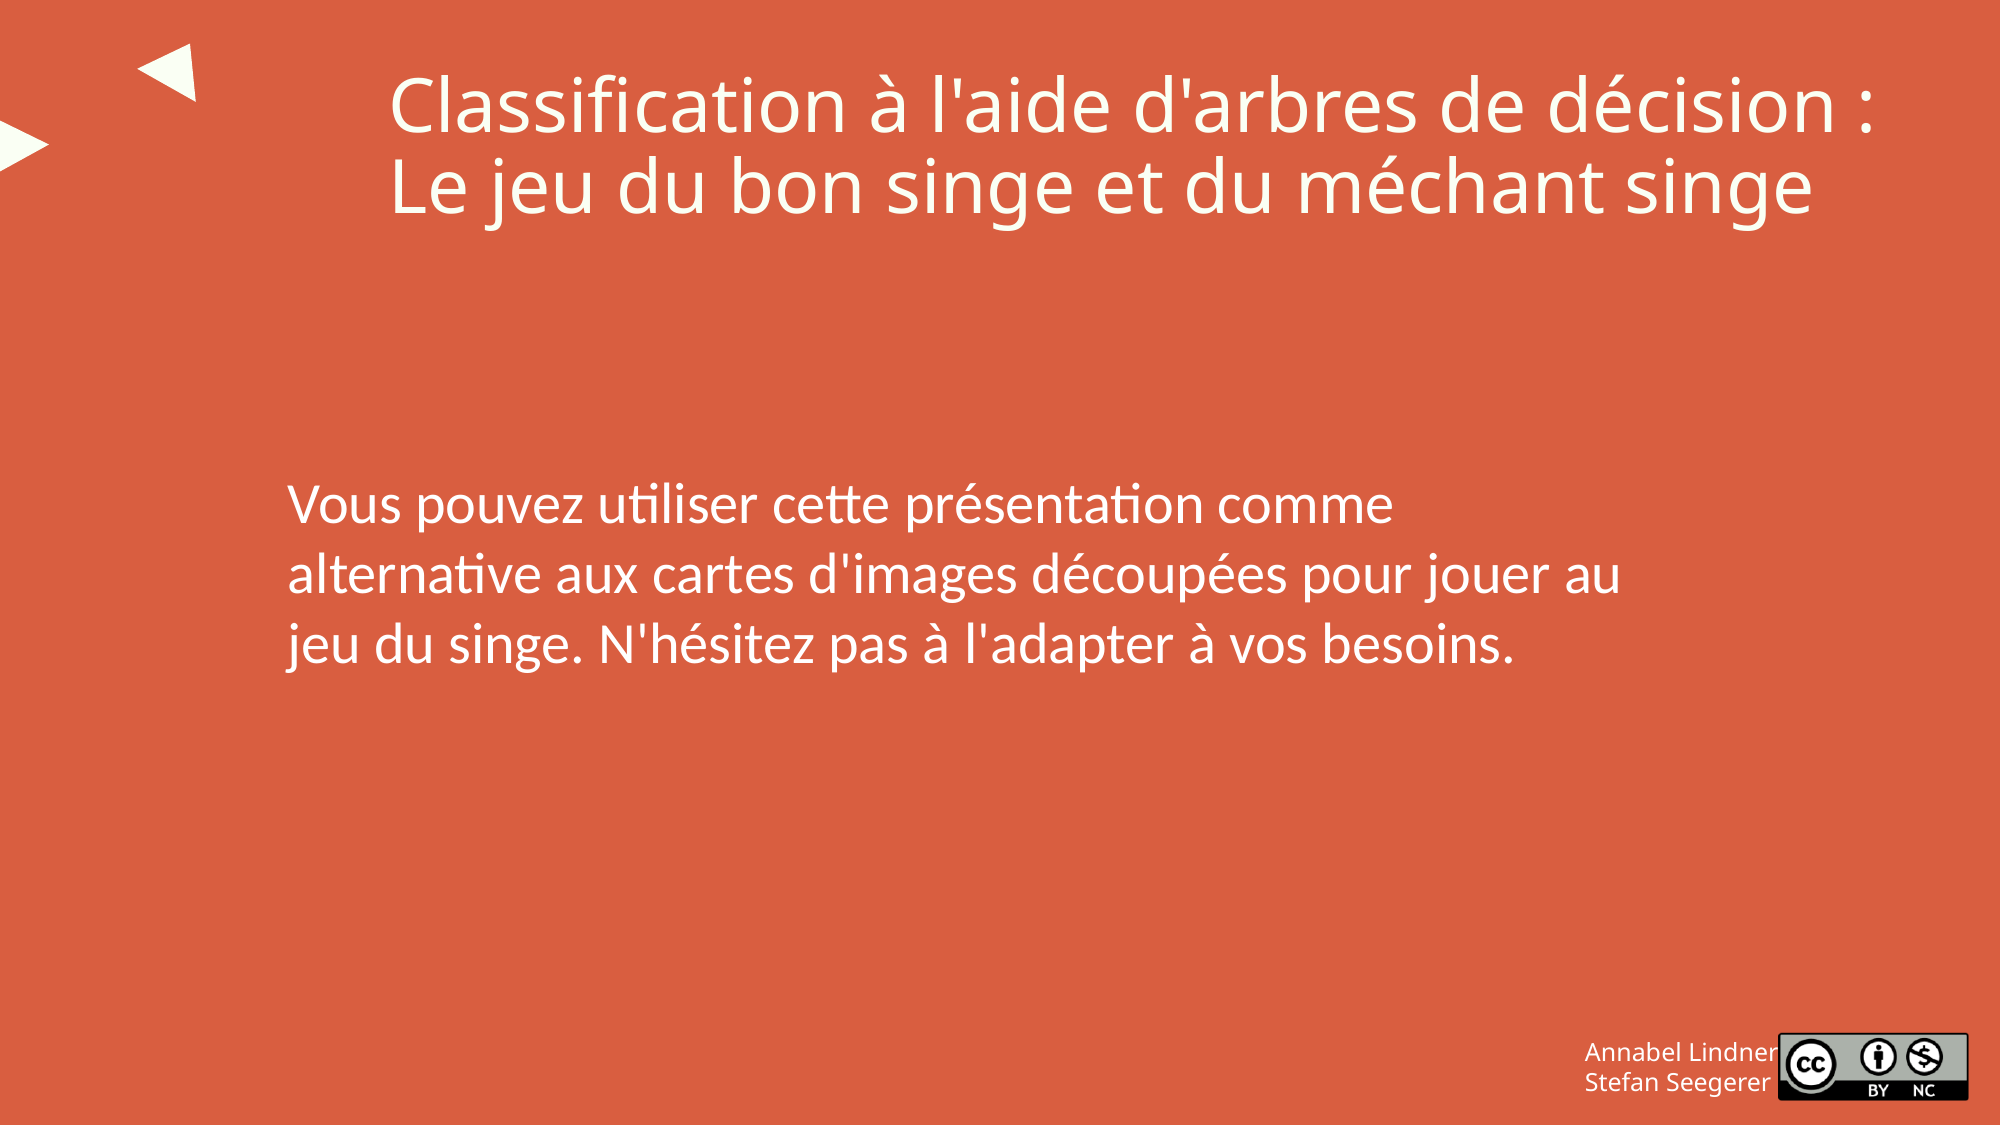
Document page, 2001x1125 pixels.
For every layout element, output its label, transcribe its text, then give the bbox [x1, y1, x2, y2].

title Classification à l'aide d'arbres de décision : Le jeu du bon singe et du méchant singe [68, 63, 1932, 325]
text_box Annabel Lindner Stefan Seegerer [1570, 1028, 1800, 1104]
text_box Vous pouvez utiliser cette présentation comme alternative aux cartes d'images découpées pour jouer au jeu du singe. N'hésitez pas à l'adapter à vos besoins. [272, 458, 1669, 683]
picture [1778, 1032, 1969, 1101]
